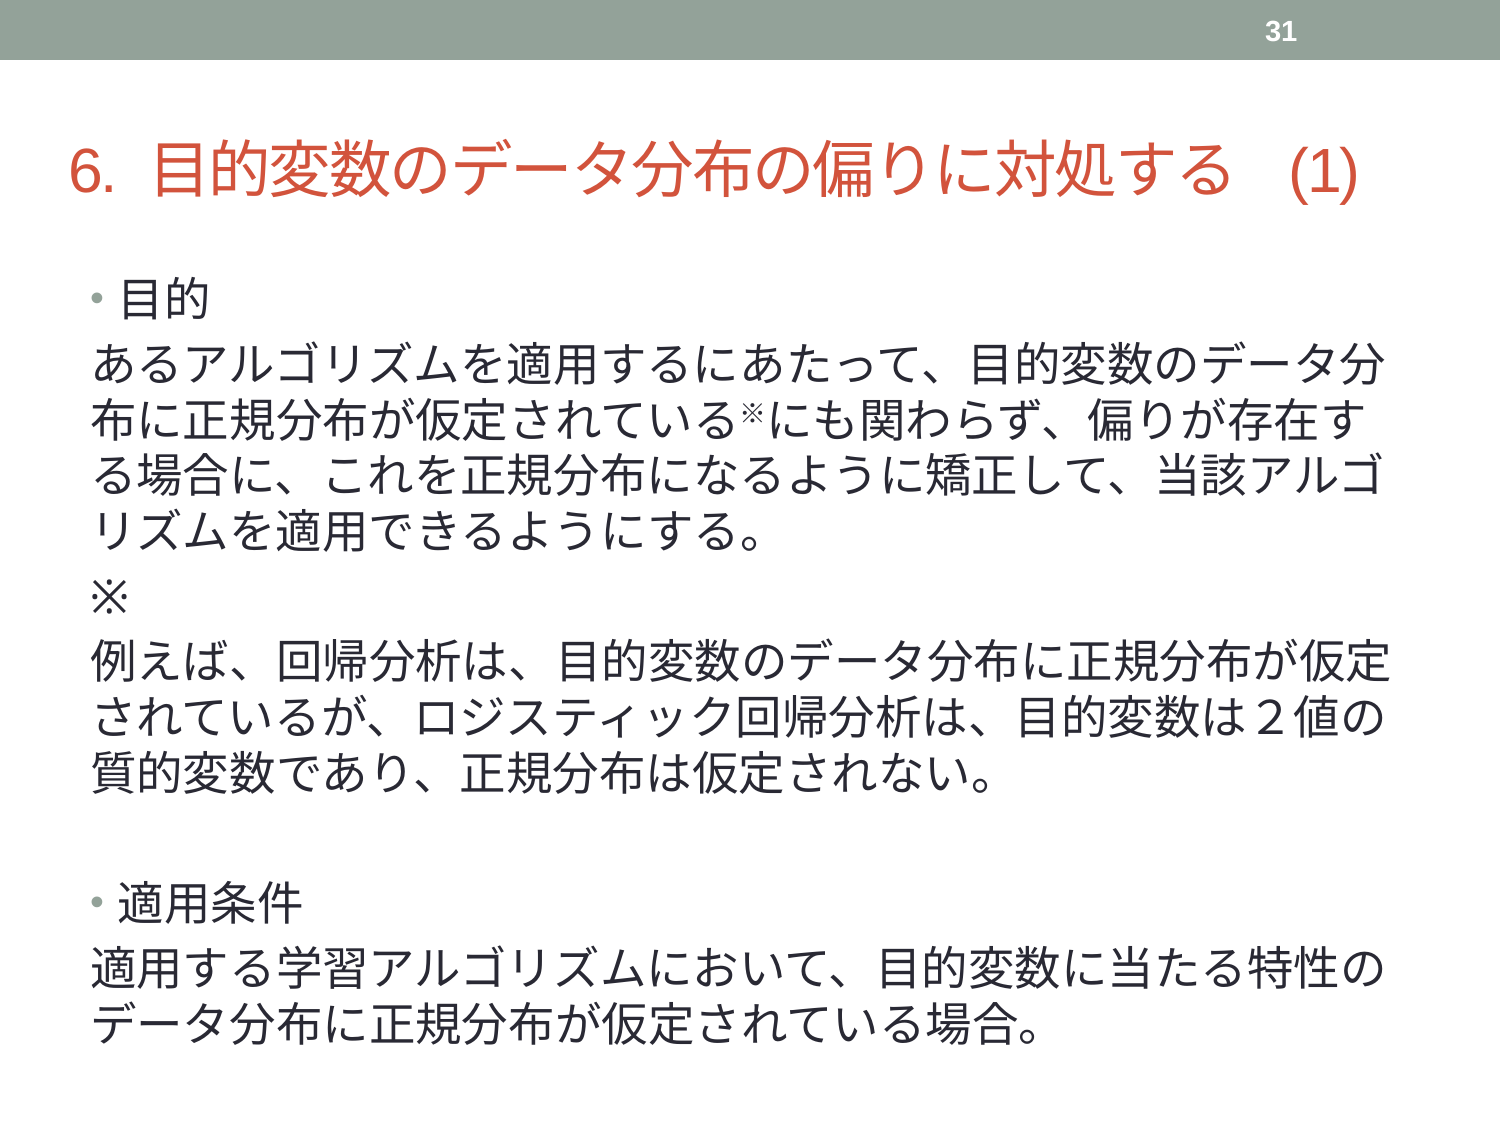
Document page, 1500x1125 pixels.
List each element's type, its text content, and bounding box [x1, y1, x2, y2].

title 6. 目的変数のデータ分布の偏りに対処する (1) [53, 86, 1479, 249]
list 目的 あるアルゴリズムを適用するにあたって、目的変数のデータ分布に正規分布が仮定されている※にも関わらず、偏りが存在する場合に、これを正規分布になるように矯正して、当該アルゴリズムを適用できるようにする。 ※ 例えば、回帰分析は、目的変数のデータ分布に正規分布が仮定されているが、ロジスティック回帰分析は、目的変数は２値の質的変数であり、正規分布は仮定されない。 適用条件 適用する学習アルゴリズムにおいて、目的変数に当たる特性のデータ分布に正規分布が仮定されている場合。 [75, 262, 1425, 1063]
slide_number 31 [1250, 3, 1425, 57]
